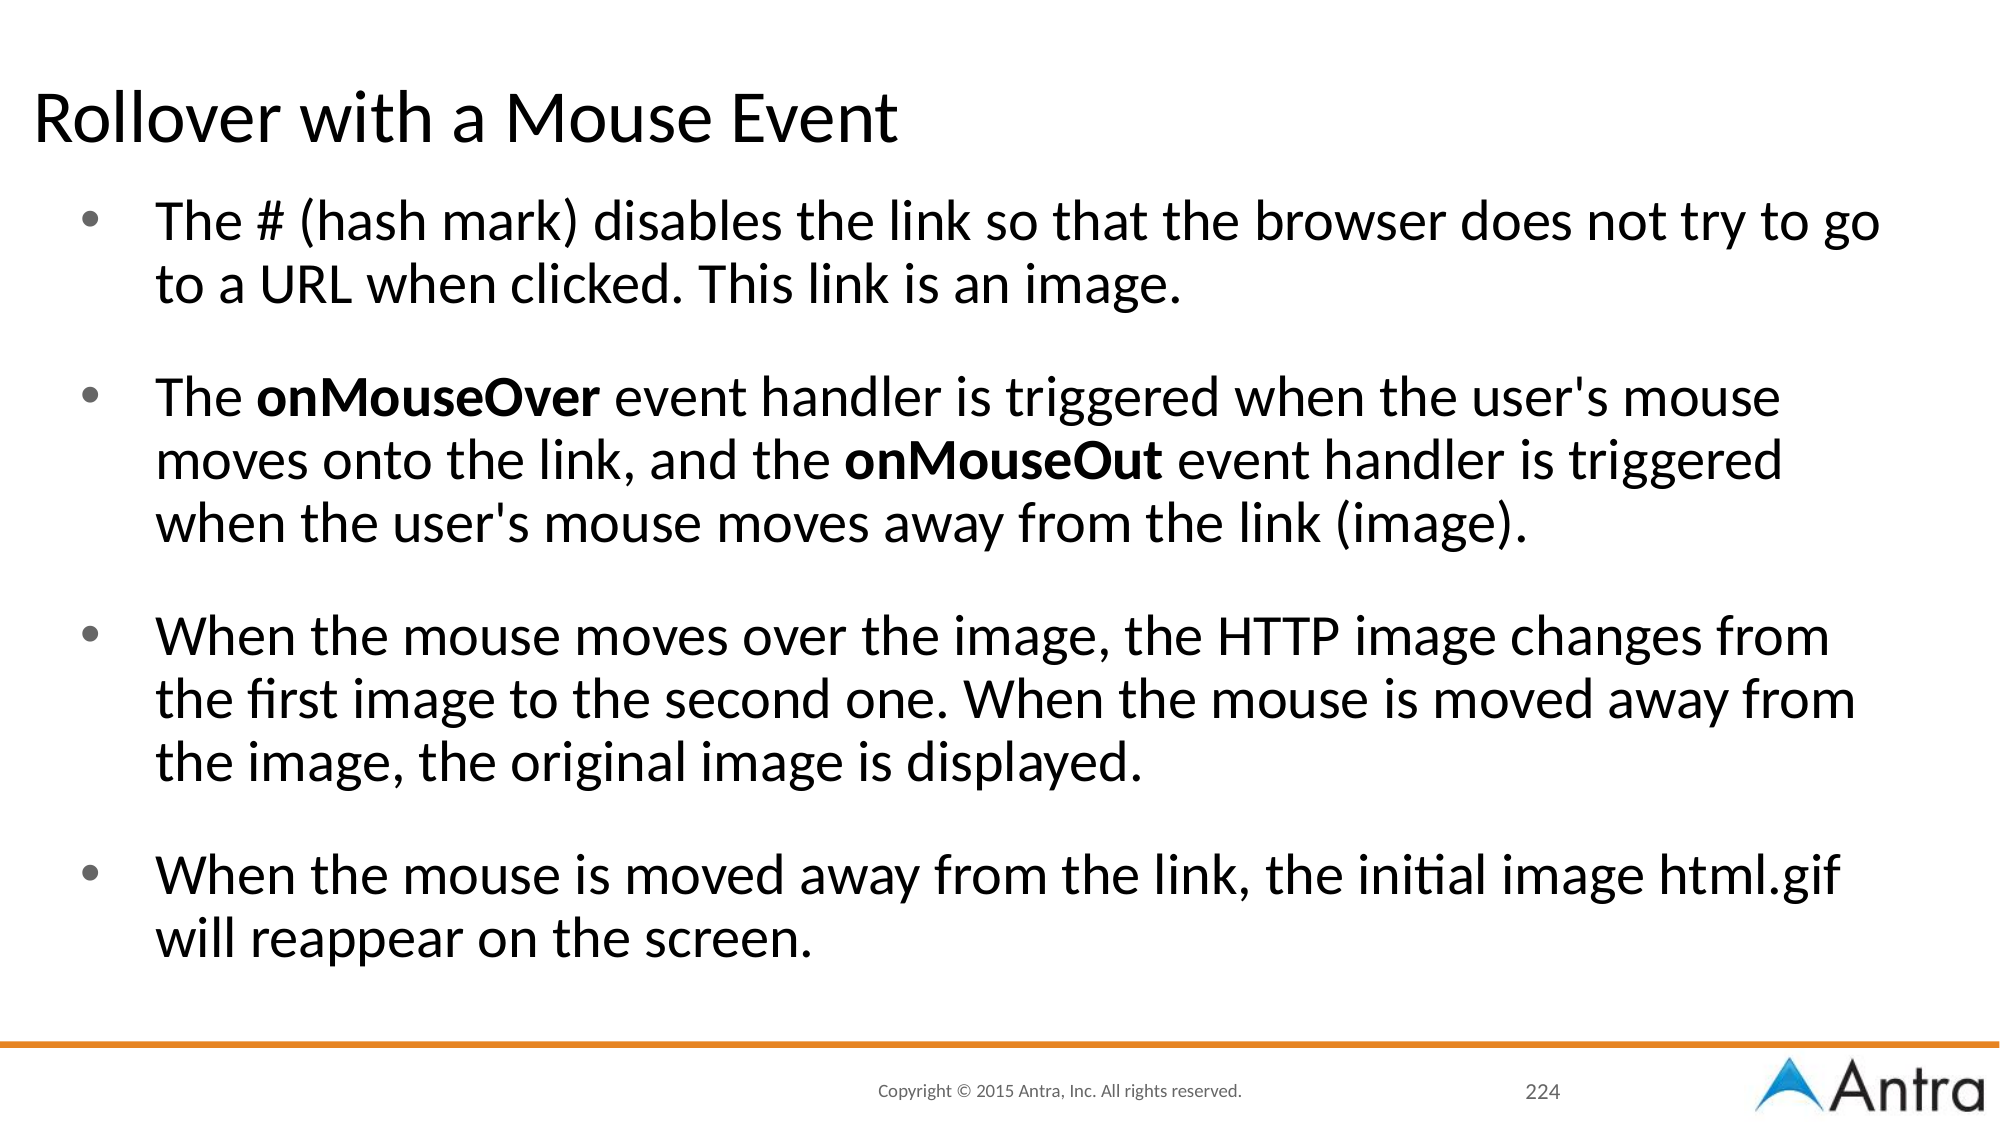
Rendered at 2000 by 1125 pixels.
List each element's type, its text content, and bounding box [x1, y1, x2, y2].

list The # (hash mark) disables the link so that the browser does not try to go to a URL when clicked. This link is an image. The onMouseOver event handler is triggered when the user's mouse moves onto the link, and the onMouseOut event handler is triggered when the user's mouse moves away from the link (image). When the mouse moves over the image, the HTTP image changes from the first image to the second one. When the mouse is moved away from the image, the original image is displayed. When the mouse is moved away from the link, the initial image html.gif will reappear on the screen. [80, 190, 1886, 841]
slide_number ‹#› [1498, 1075, 1561, 1106]
title Rollover with a Mouse Event [33, 45, 1859, 157]
picture [1744, 1048, 1994, 1122]
